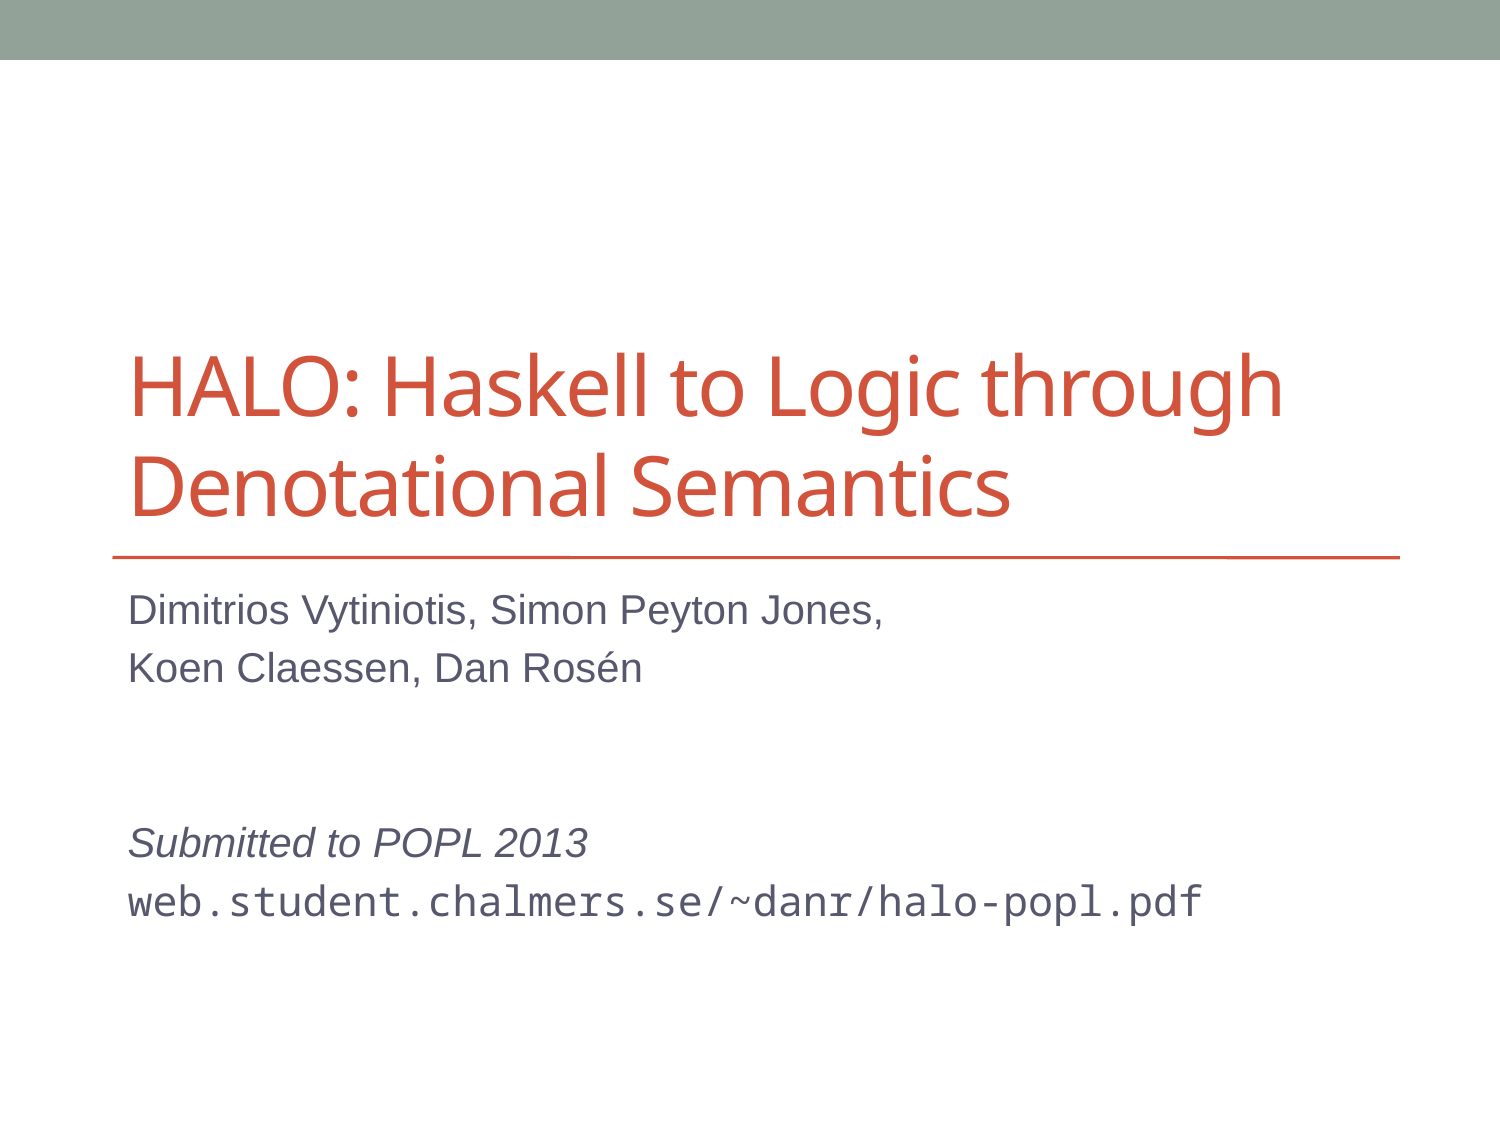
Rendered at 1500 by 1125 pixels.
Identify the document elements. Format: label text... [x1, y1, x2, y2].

subtitle Dimitrios Vytiniotis, Simon Peyton Jones, Koen Claessen, Dan Rosén Submitted to POPL 2013 web.student.chalmers.se/~danr/halo-popl.pdf [112, 575, 1400, 950]
title HALO: Haskell to Logic through Denotational Semantics [112, 224, 1400, 542]
